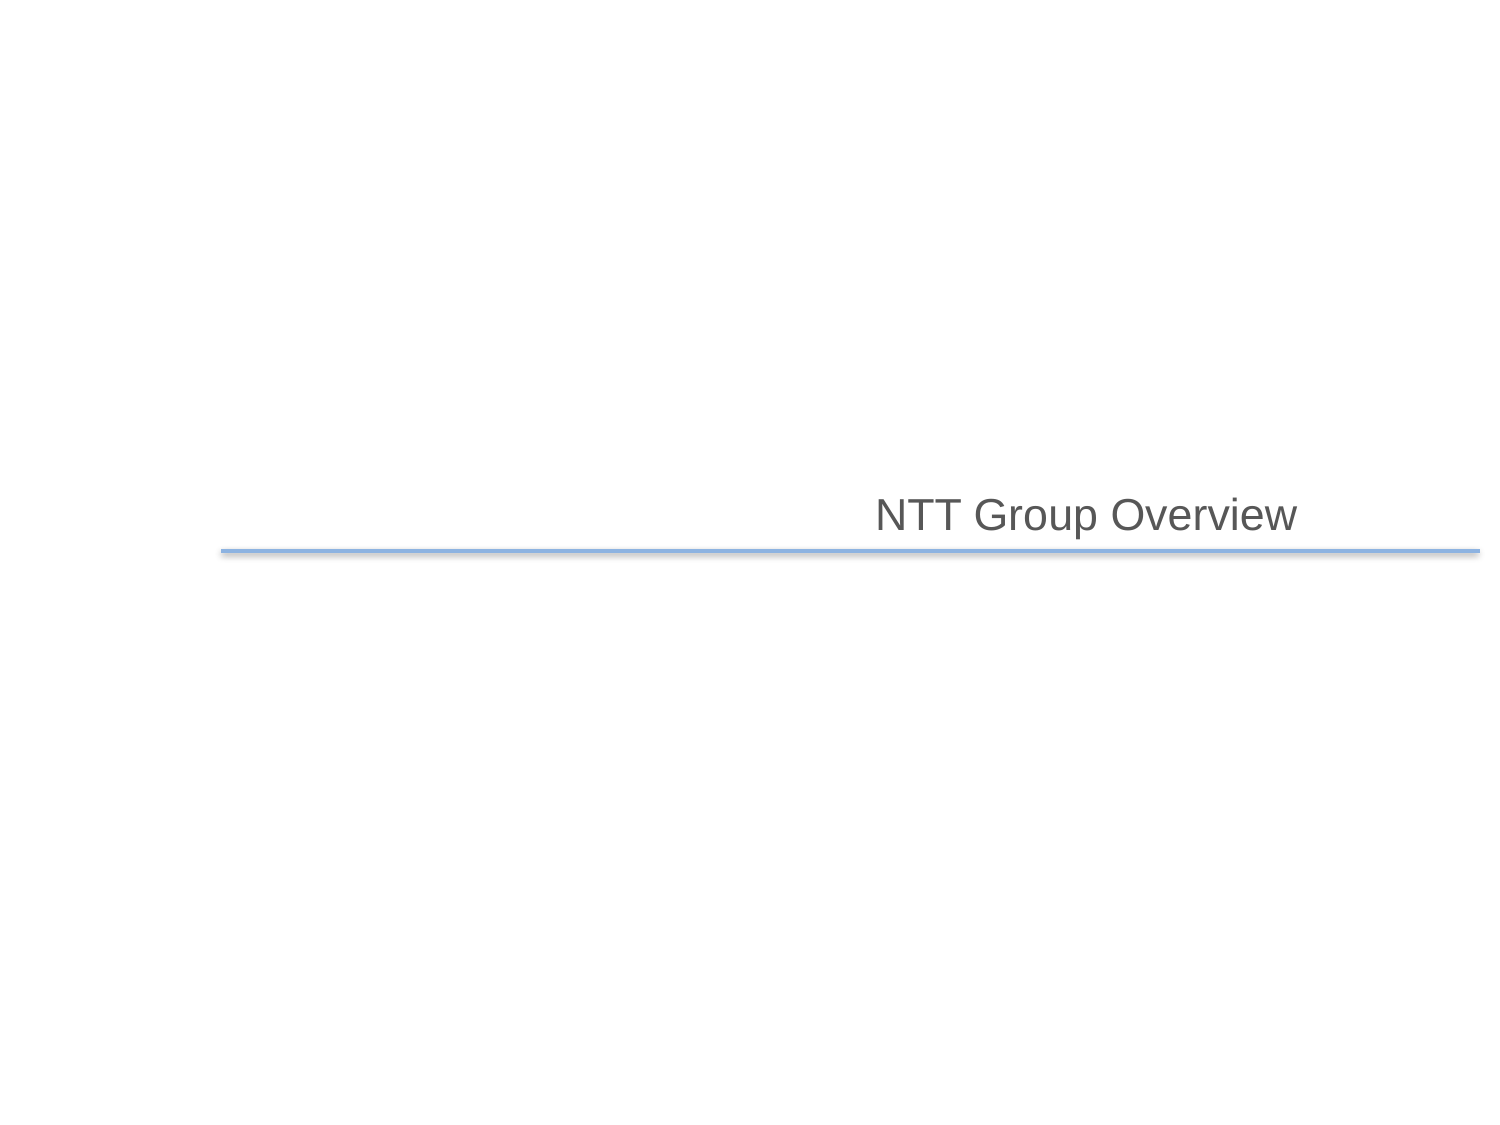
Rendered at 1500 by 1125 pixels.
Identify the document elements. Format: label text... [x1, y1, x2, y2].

text_box [221, 549, 1481, 553]
text_box NTT Group Overview [875, 487, 1298, 540]
